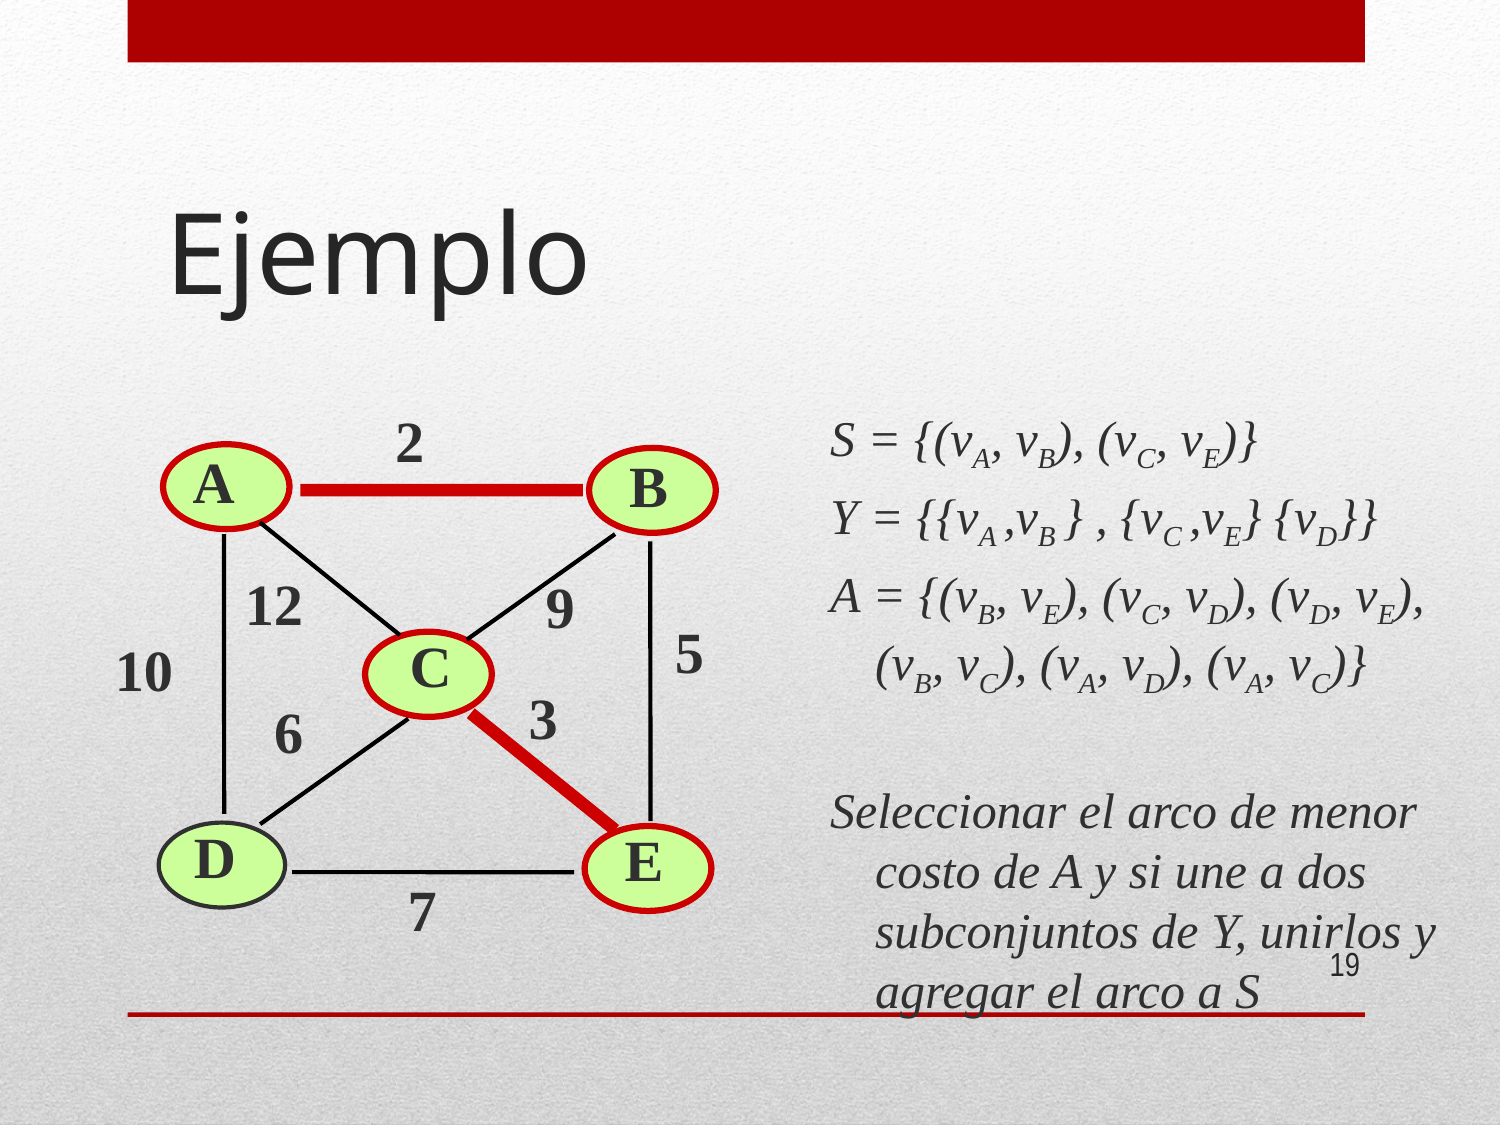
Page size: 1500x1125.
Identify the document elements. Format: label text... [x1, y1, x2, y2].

text_box [162, 460, 177, 514]
text_box E [595, 816, 710, 901]
text_box 10 [99, 625, 189, 710]
text_box [193, 447, 290, 530]
text_box [387, 640, 492, 717]
list S = {(vA, vB), (vC, vE)} Y = {{vA ,vB } , {vC ,vE} {vD}} A = {(vB, vE), (vC, vD), (vD, vE), (vB, vC), (vA, vD), (vA, vC)} Seleccionar el arco de menor costo de A y si une a dos subconjuntos de Y, unirlos y agregar el arco a S [762, 375, 1500, 1050]
text_box 7 [392, 865, 452, 872]
text_box Ejemplo [149, 62, 1263, 325]
text_box [158, 848, 164, 883]
text_box [365, 646, 380, 702]
text_box B [599, 441, 683, 527]
text_box 2 [380, 396, 440, 481]
slide_number 19 [1250, 933, 1375, 993]
text_box [280, 848, 286, 882]
text_box 7 [392, 873, 452, 950]
text_box 12 [229, 559, 319, 645]
text_box C [380, 622, 467, 707]
text_box [620, 453, 716, 533]
text_box 5 [659, 608, 719, 693]
text_box 6 [259, 688, 319, 773]
text_box [607, 901, 689, 911]
text_box D [164, 813, 280, 898]
text_box A [177, 438, 250, 523]
text_box [182, 898, 262, 908]
text_box [584, 845, 595, 892]
text_box 9 [530, 562, 590, 648]
text_box [589, 467, 599, 514]
text_box 3 [513, 674, 573, 759]
